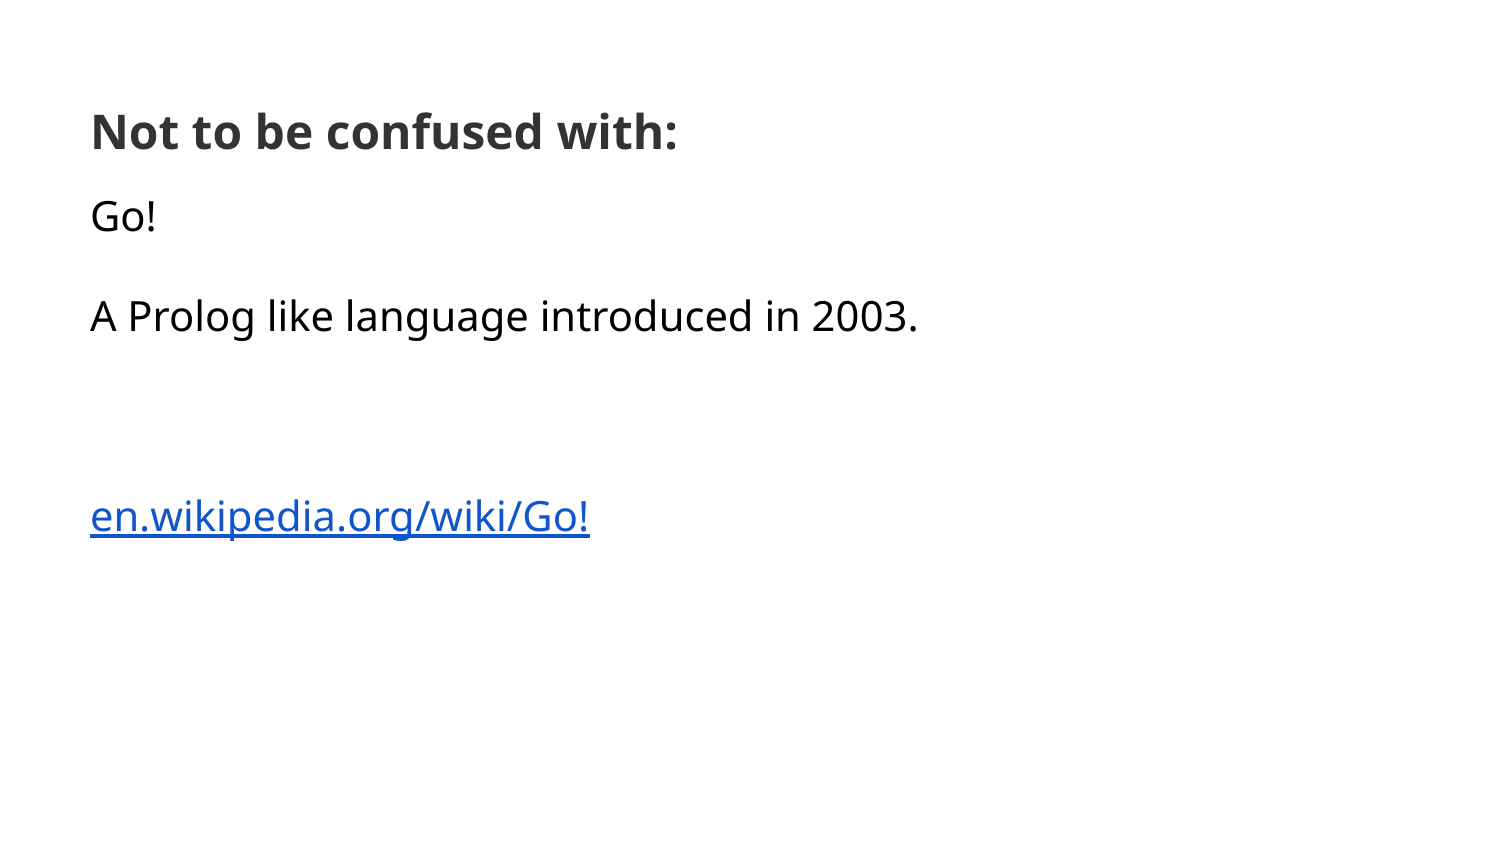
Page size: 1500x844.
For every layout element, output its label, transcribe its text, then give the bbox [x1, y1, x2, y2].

list Go! A Prolog like language introduced in 2003. en.wikipedia.org/wiki/Go! [75, 174, 1425, 808]
title Not to be confused with: [75, 33, 1425, 174]
